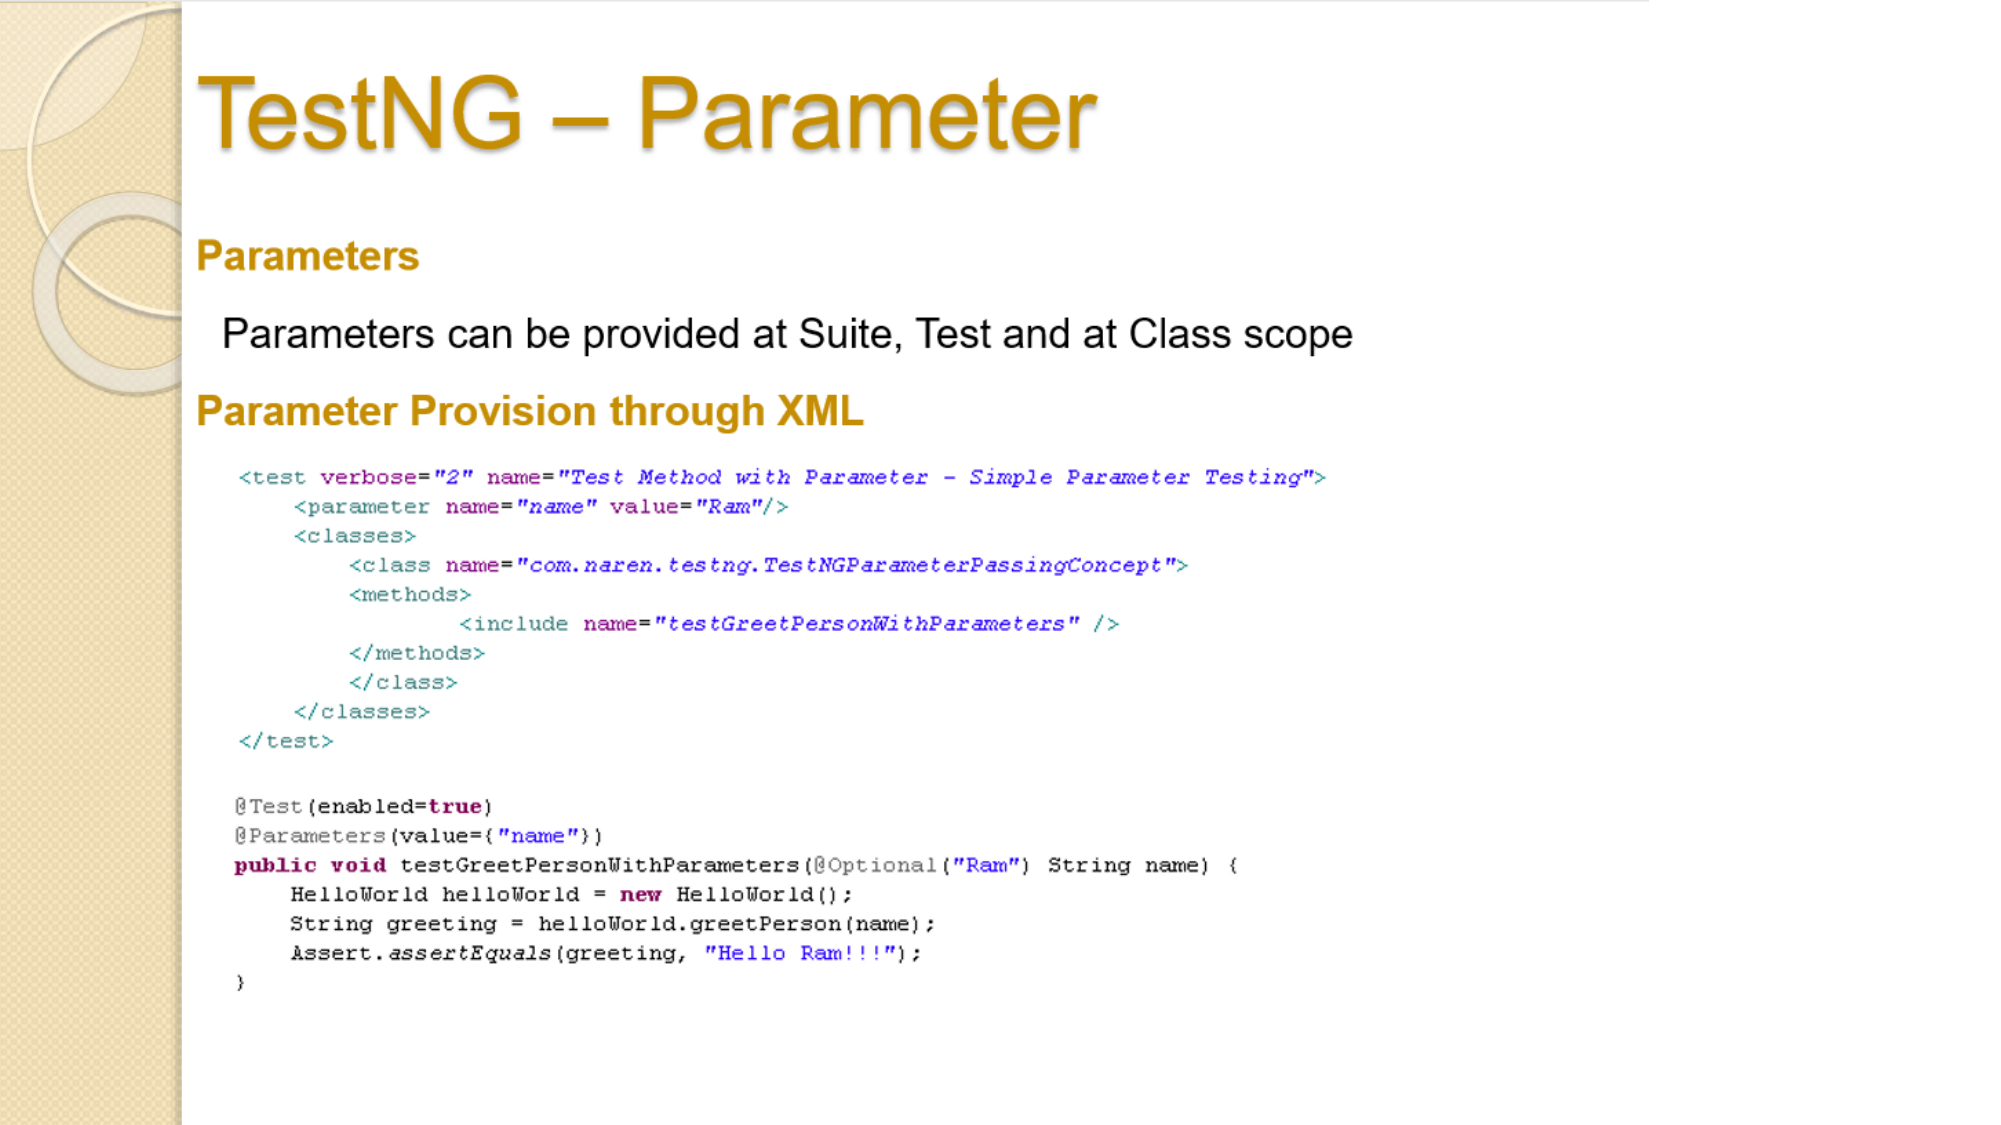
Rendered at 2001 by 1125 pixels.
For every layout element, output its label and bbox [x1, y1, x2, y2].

picture [0, 0, 1649, 1125]
